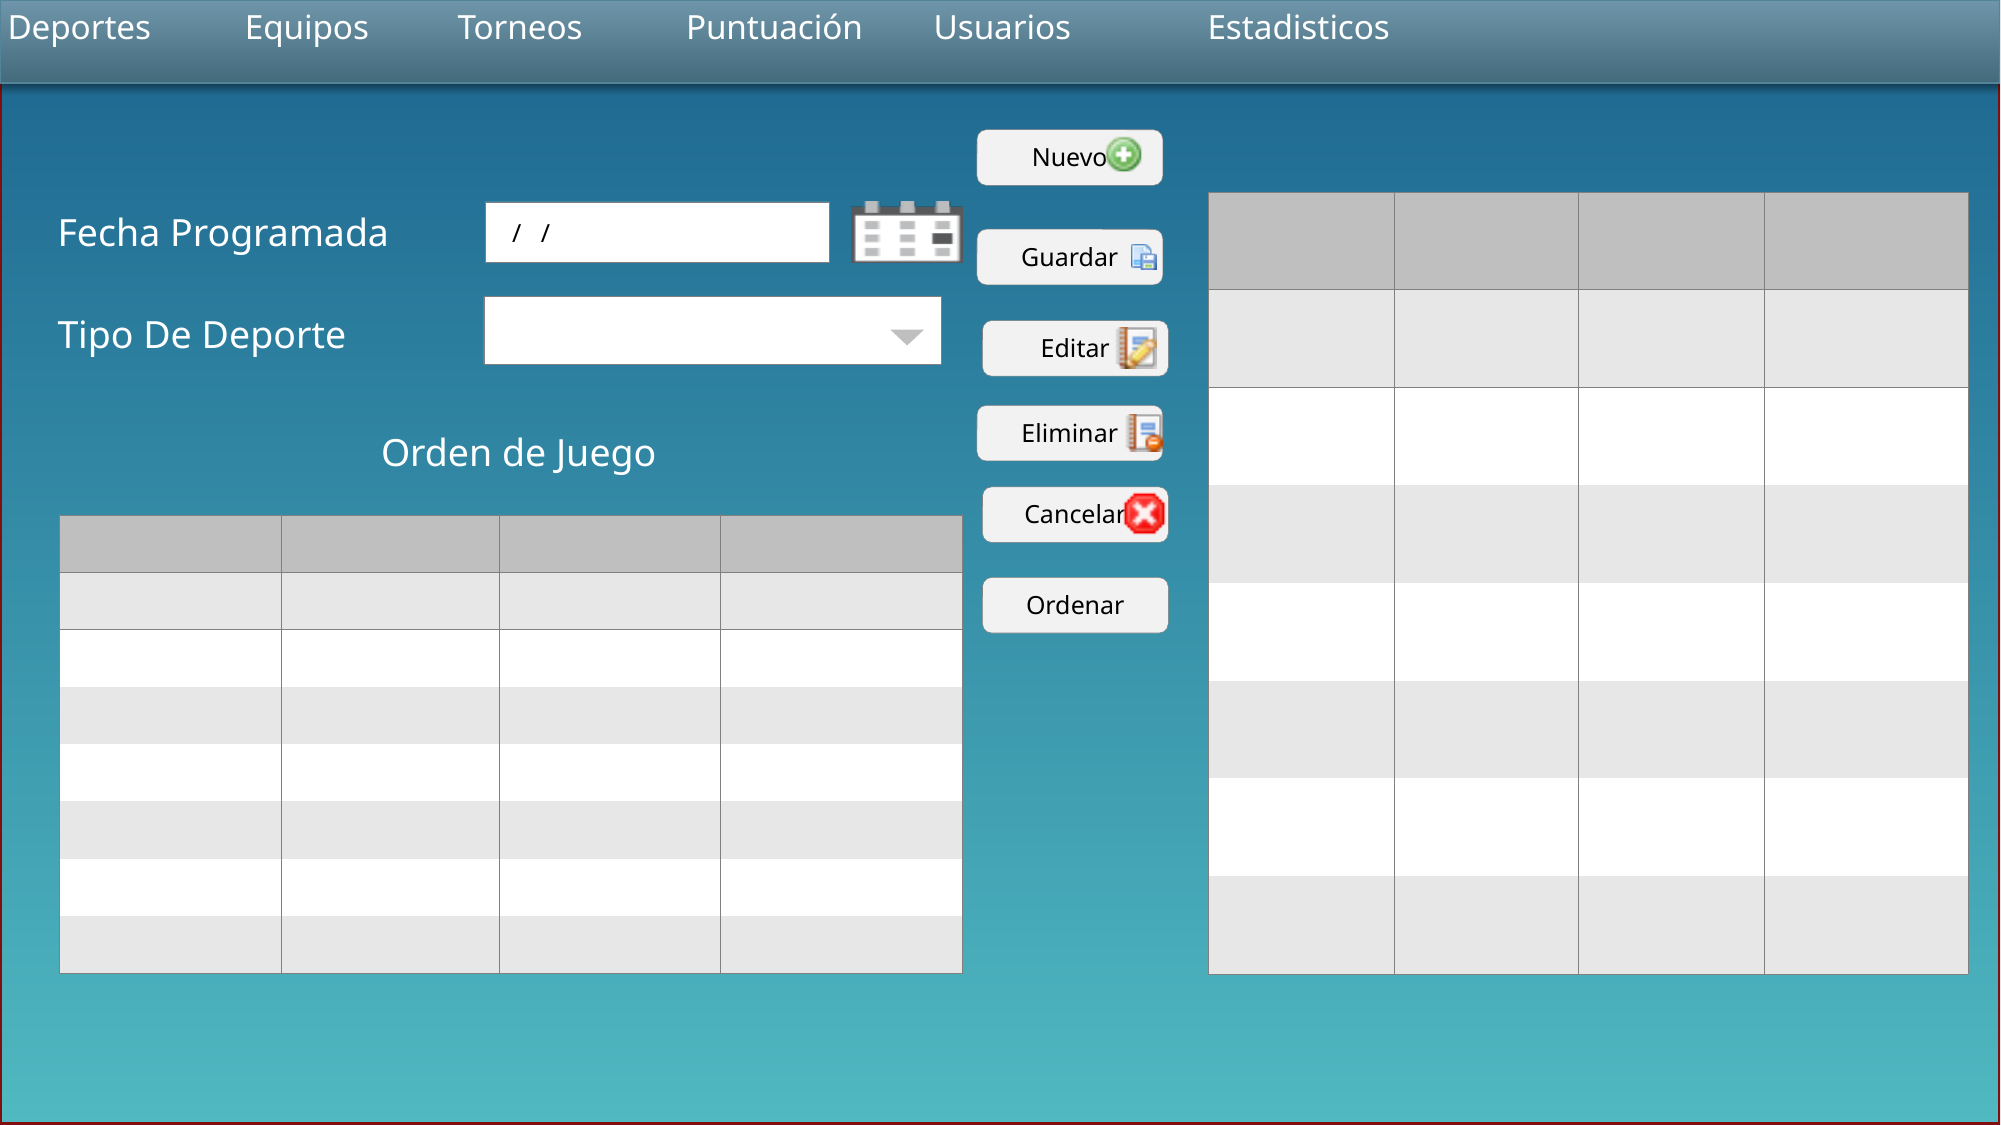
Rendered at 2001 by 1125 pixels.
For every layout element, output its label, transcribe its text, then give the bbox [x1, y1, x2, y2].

table_cell [1209, 290, 1394, 387]
table_header [1209, 193, 1394, 289]
text_box Guardar [975, 227, 1165, 287]
table_cell [282, 859, 499, 916]
table_cell [1579, 583, 1764, 681]
table_cell [1579, 388, 1764, 485]
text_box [484, 201, 963, 263]
text_box Fecha Programada [42, 201, 483, 262]
table_cell [60, 630, 281, 687]
text_box Eliminar [975, 403, 1165, 463]
text_box Deportes Equipos Torneos Puntuación Usuarios Estadisticos [0, 0, 2000, 84]
picture [1104, 134, 1145, 175]
table_cell [1395, 681, 1578, 778]
table_cell [500, 630, 720, 687]
table_cell [1395, 290, 1578, 387]
table_cell [60, 859, 281, 916]
text_box Editar [980, 318, 1170, 378]
table_cell [1579, 681, 1764, 778]
table_cell [1765, 876, 1968, 974]
text_box Cancelar [980, 485, 1168, 545]
table_header [60, 516, 281, 572]
table_cell [60, 801, 281, 859]
table_cell [1579, 485, 1764, 583]
picture [1122, 491, 1169, 538]
table_cell [1209, 583, 1394, 681]
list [1130, 244, 1157, 270]
table_cell [1579, 876, 1764, 974]
table_cell [500, 801, 720, 859]
table_cell [721, 801, 962, 859]
text_box Orden de Juego [366, 421, 824, 482]
picture [1115, 327, 1157, 369]
table_cell [1209, 876, 1394, 974]
table_cell [1765, 290, 1968, 387]
text_box Ordenar [980, 575, 1170, 635]
table_cell [282, 916, 499, 973]
table_cell [1765, 583, 1968, 681]
table_cell [721, 744, 962, 801]
table_cell [60, 916, 281, 973]
table_header [282, 516, 499, 572]
table_cell [60, 687, 281, 744]
table_cell [500, 859, 720, 916]
table_cell [282, 687, 499, 744]
table_cell [721, 573, 962, 629]
table_cell [500, 916, 720, 973]
table_cell [282, 801, 499, 859]
picture [1125, 414, 1164, 452]
text_box Tipo De Deporte [42, 303, 477, 364]
table_cell [500, 744, 720, 801]
table_header [1765, 193, 1968, 289]
table_cell [721, 859, 962, 916]
table_cell [60, 744, 281, 801]
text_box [483, 296, 942, 365]
table_cell [721, 916, 962, 973]
table_cell [1395, 876, 1578, 974]
table_cell [1765, 778, 1968, 876]
text_box Nuevo [975, 128, 1165, 187]
table_cell [282, 744, 499, 801]
table_cell [1395, 485, 1578, 583]
table_cell [1579, 290, 1764, 387]
table_cell [1765, 681, 1968, 778]
table_cell [60, 573, 281, 629]
table_cell [1395, 583, 1578, 681]
text_box [0, 95, 2000, 1125]
table_cell [1765, 485, 1968, 583]
table_cell [1395, 778, 1578, 876]
table_cell [500, 687, 720, 744]
table_cell [500, 573, 720, 629]
table_header [1395, 193, 1578, 289]
table_cell [282, 630, 499, 687]
table_cell [1209, 681, 1394, 778]
table_header [721, 516, 962, 572]
table_cell [1209, 388, 1394, 485]
table_cell [721, 687, 962, 744]
table_header [1579, 193, 1764, 289]
table_header [500, 516, 720, 572]
table_cell [1765, 388, 1968, 485]
table_cell [1395, 388, 1578, 485]
table_cell [1209, 778, 1394, 876]
table_cell [1579, 778, 1764, 876]
table_cell [282, 573, 499, 629]
table_cell [1209, 485, 1394, 583]
table_cell [721, 630, 962, 687]
